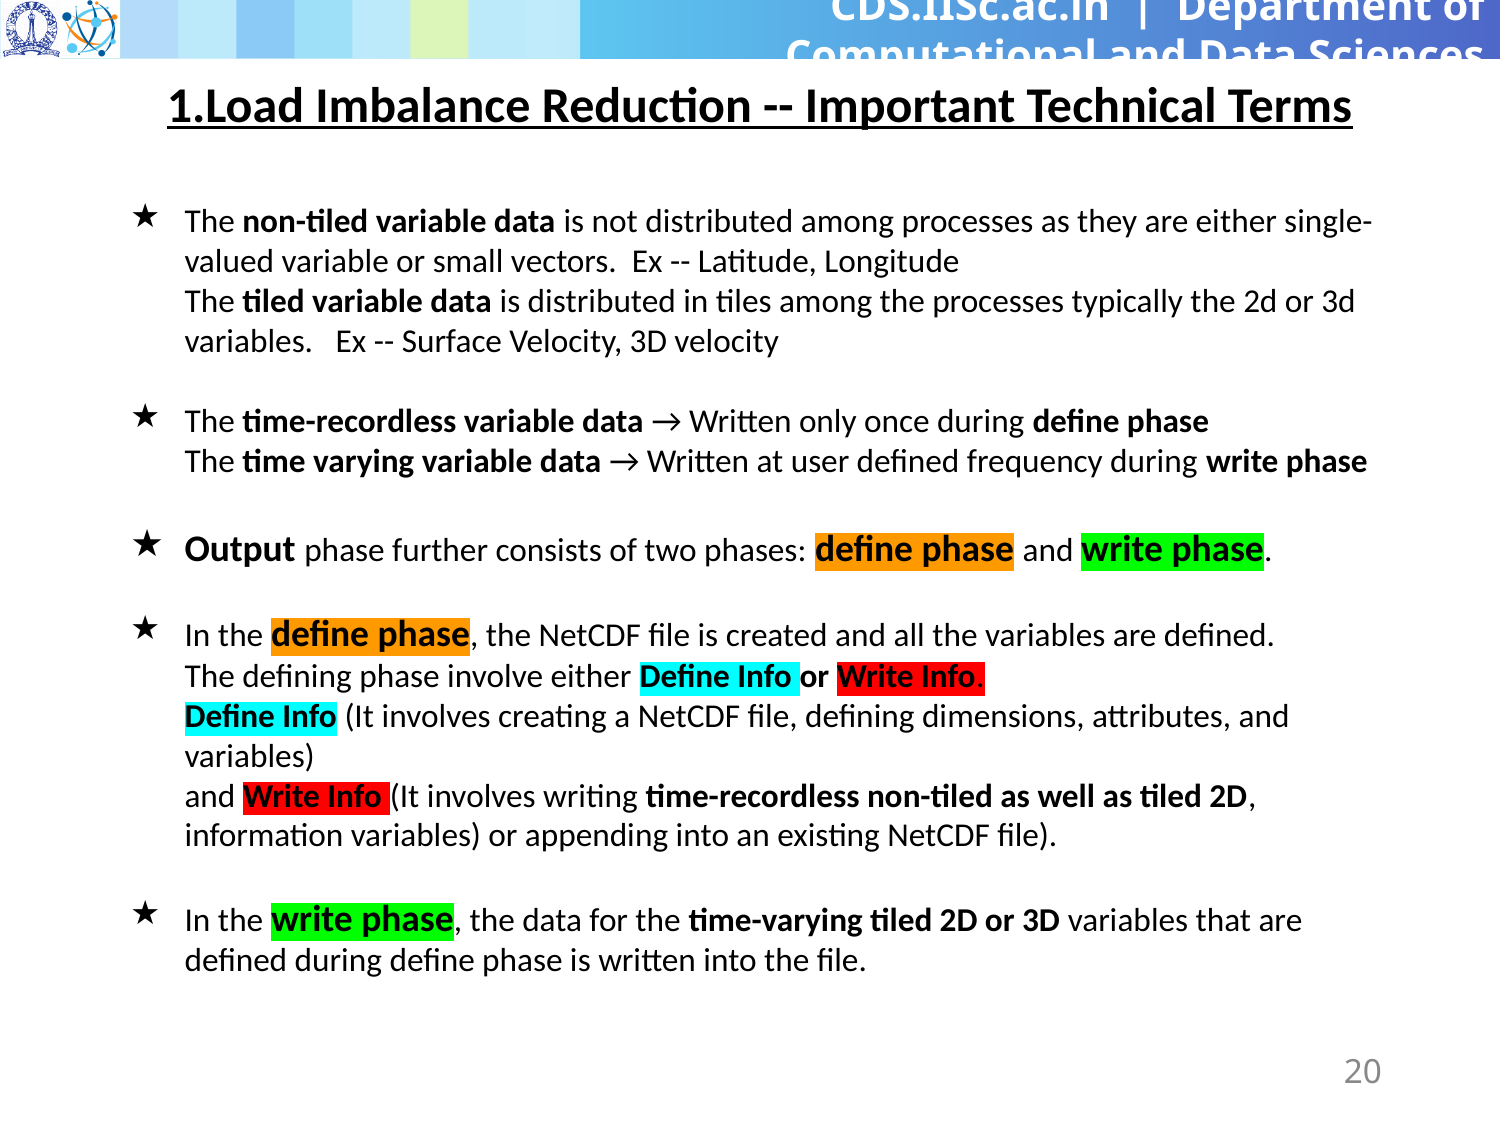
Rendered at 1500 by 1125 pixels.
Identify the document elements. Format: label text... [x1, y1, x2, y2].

title 1.Load Imbalance Reduction -- Important Technical Terms [55, 70, 1464, 141]
picture [1, 0, 120, 59]
text_box The non-tiled variable data is not distributed among processes as they are either single-valued variable or small vectors. Ex -- Latitude, Longitude The tiled variable data is distributed in tiles among the processes typically the 2d or 3d variables. Ex -- Surface Velocity, 3D velocity The time-recordless variable data → Written only once during define phase The time varying variable data → Written at user defined frequency during write phase Output phase further consists of two phases: define phase and write phase. In the define phase, the NetCDF file is created and all the variables are defined. The defining phase involve either Define Info or Write Info. Define Info (It involves creating a NetCDF file, defining dimensions, attributes, and variables) and Write Info (It involves writing time-recordless non-tiled as well as tiled 2D, information variables) or appending into an existing NetCDF file). In the write phase, the data for the time-varying tiled 2D or 3D variables that are defined during define phase is written into the file. [94, 184, 1425, 1043]
slide_number ‹#› [1248, 1043, 1397, 1103]
